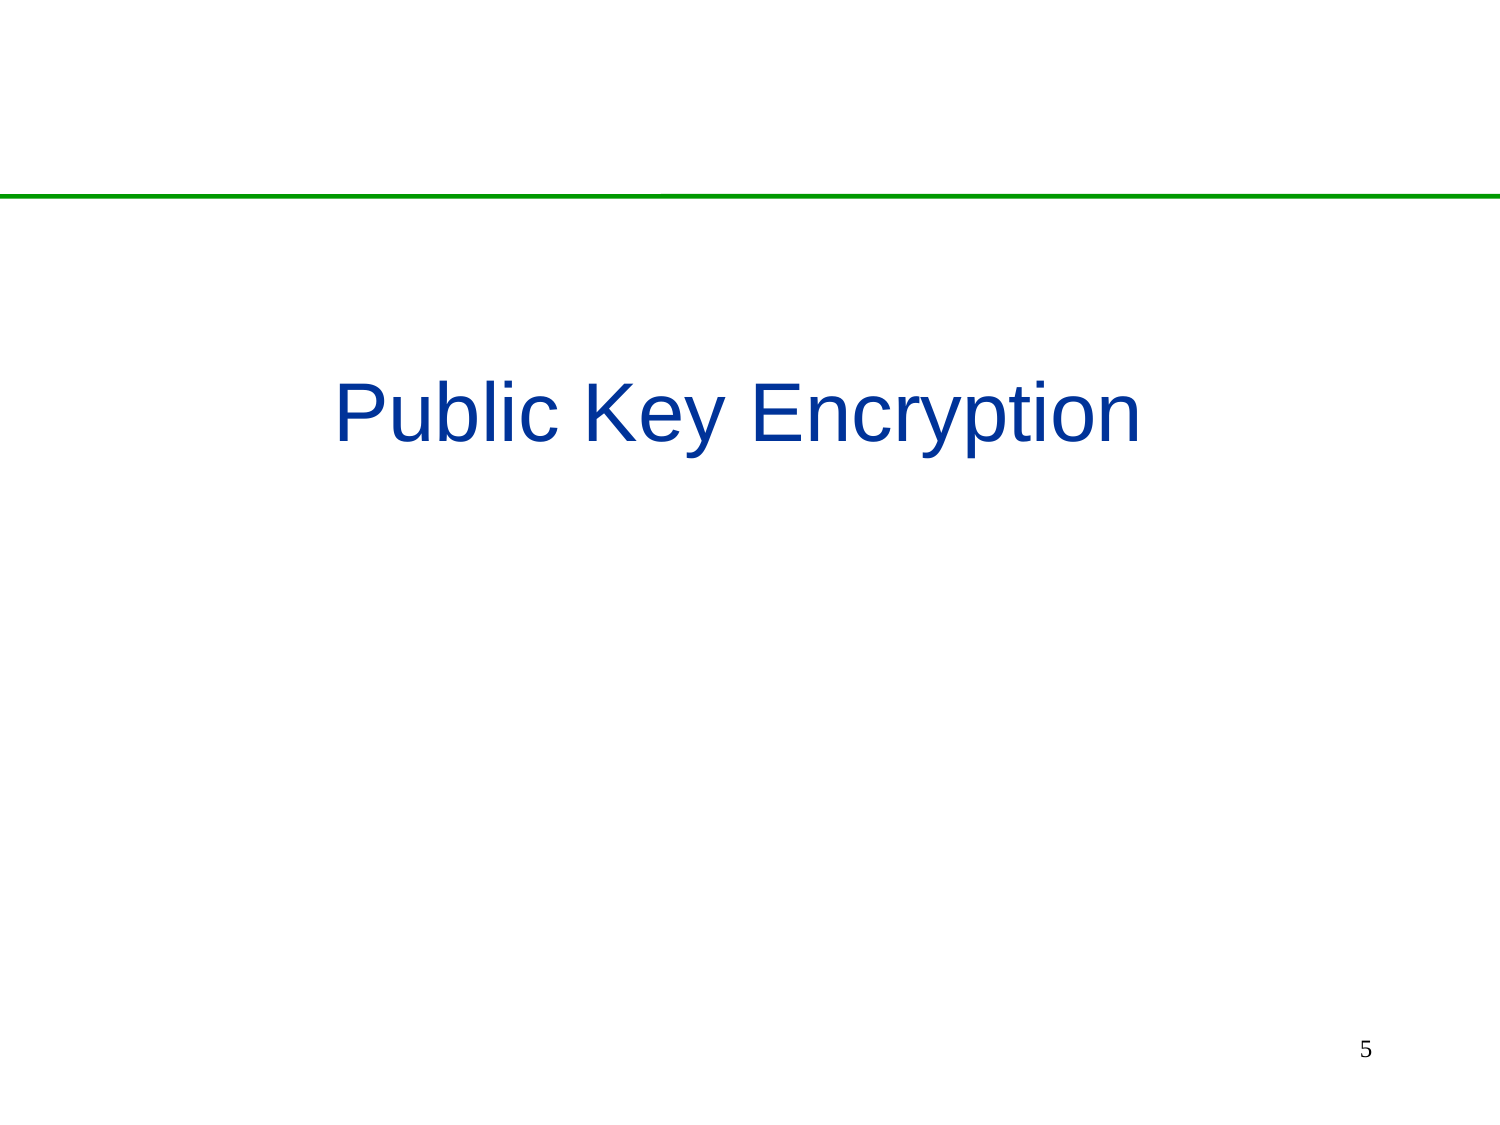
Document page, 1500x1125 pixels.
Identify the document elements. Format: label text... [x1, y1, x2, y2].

slide_number 5 [1074, 1024, 1388, 1101]
subtitle Public Key Encryption [147, 361, 1329, 650]
